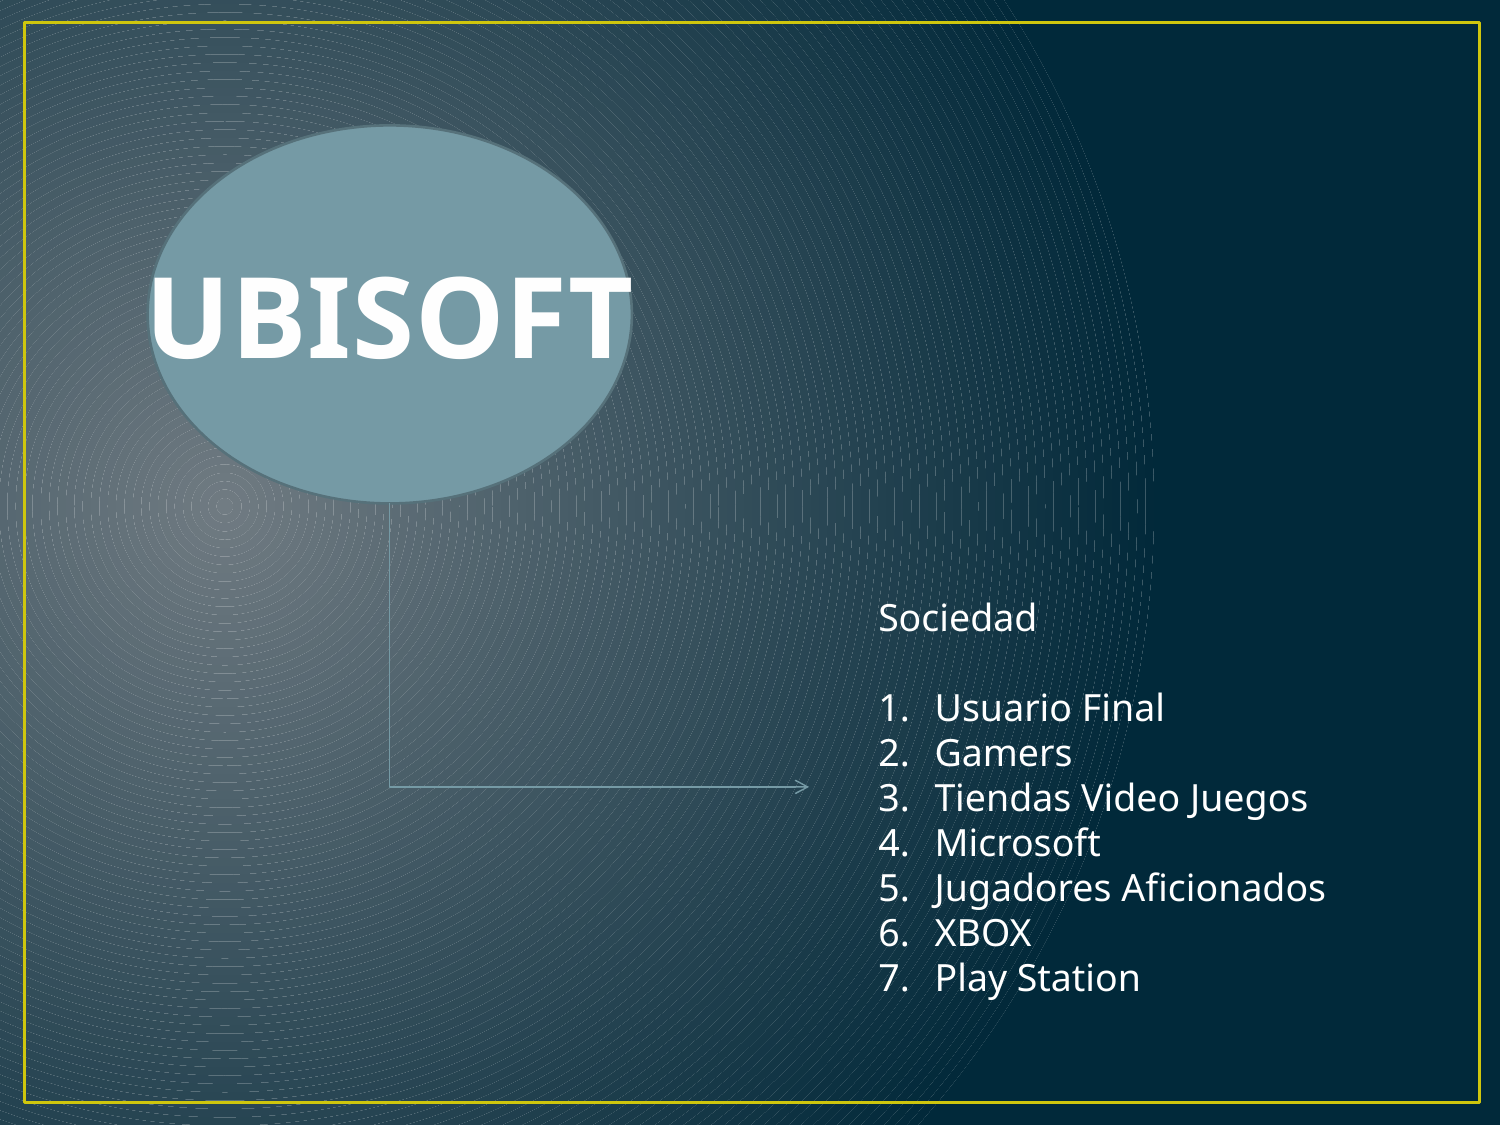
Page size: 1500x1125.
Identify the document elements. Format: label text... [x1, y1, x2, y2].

text_box Sociedad Usuario Final Gamers Tiendas Video Juegos Microsoft Jugadores Aficionados XBOX Play Station [863, 586, 1360, 1096]
text_box [165, 389, 614, 505]
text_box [457, 435, 742, 856]
text_box UBISOFT [130, 238, 650, 389]
text_box [166, 124, 613, 238]
